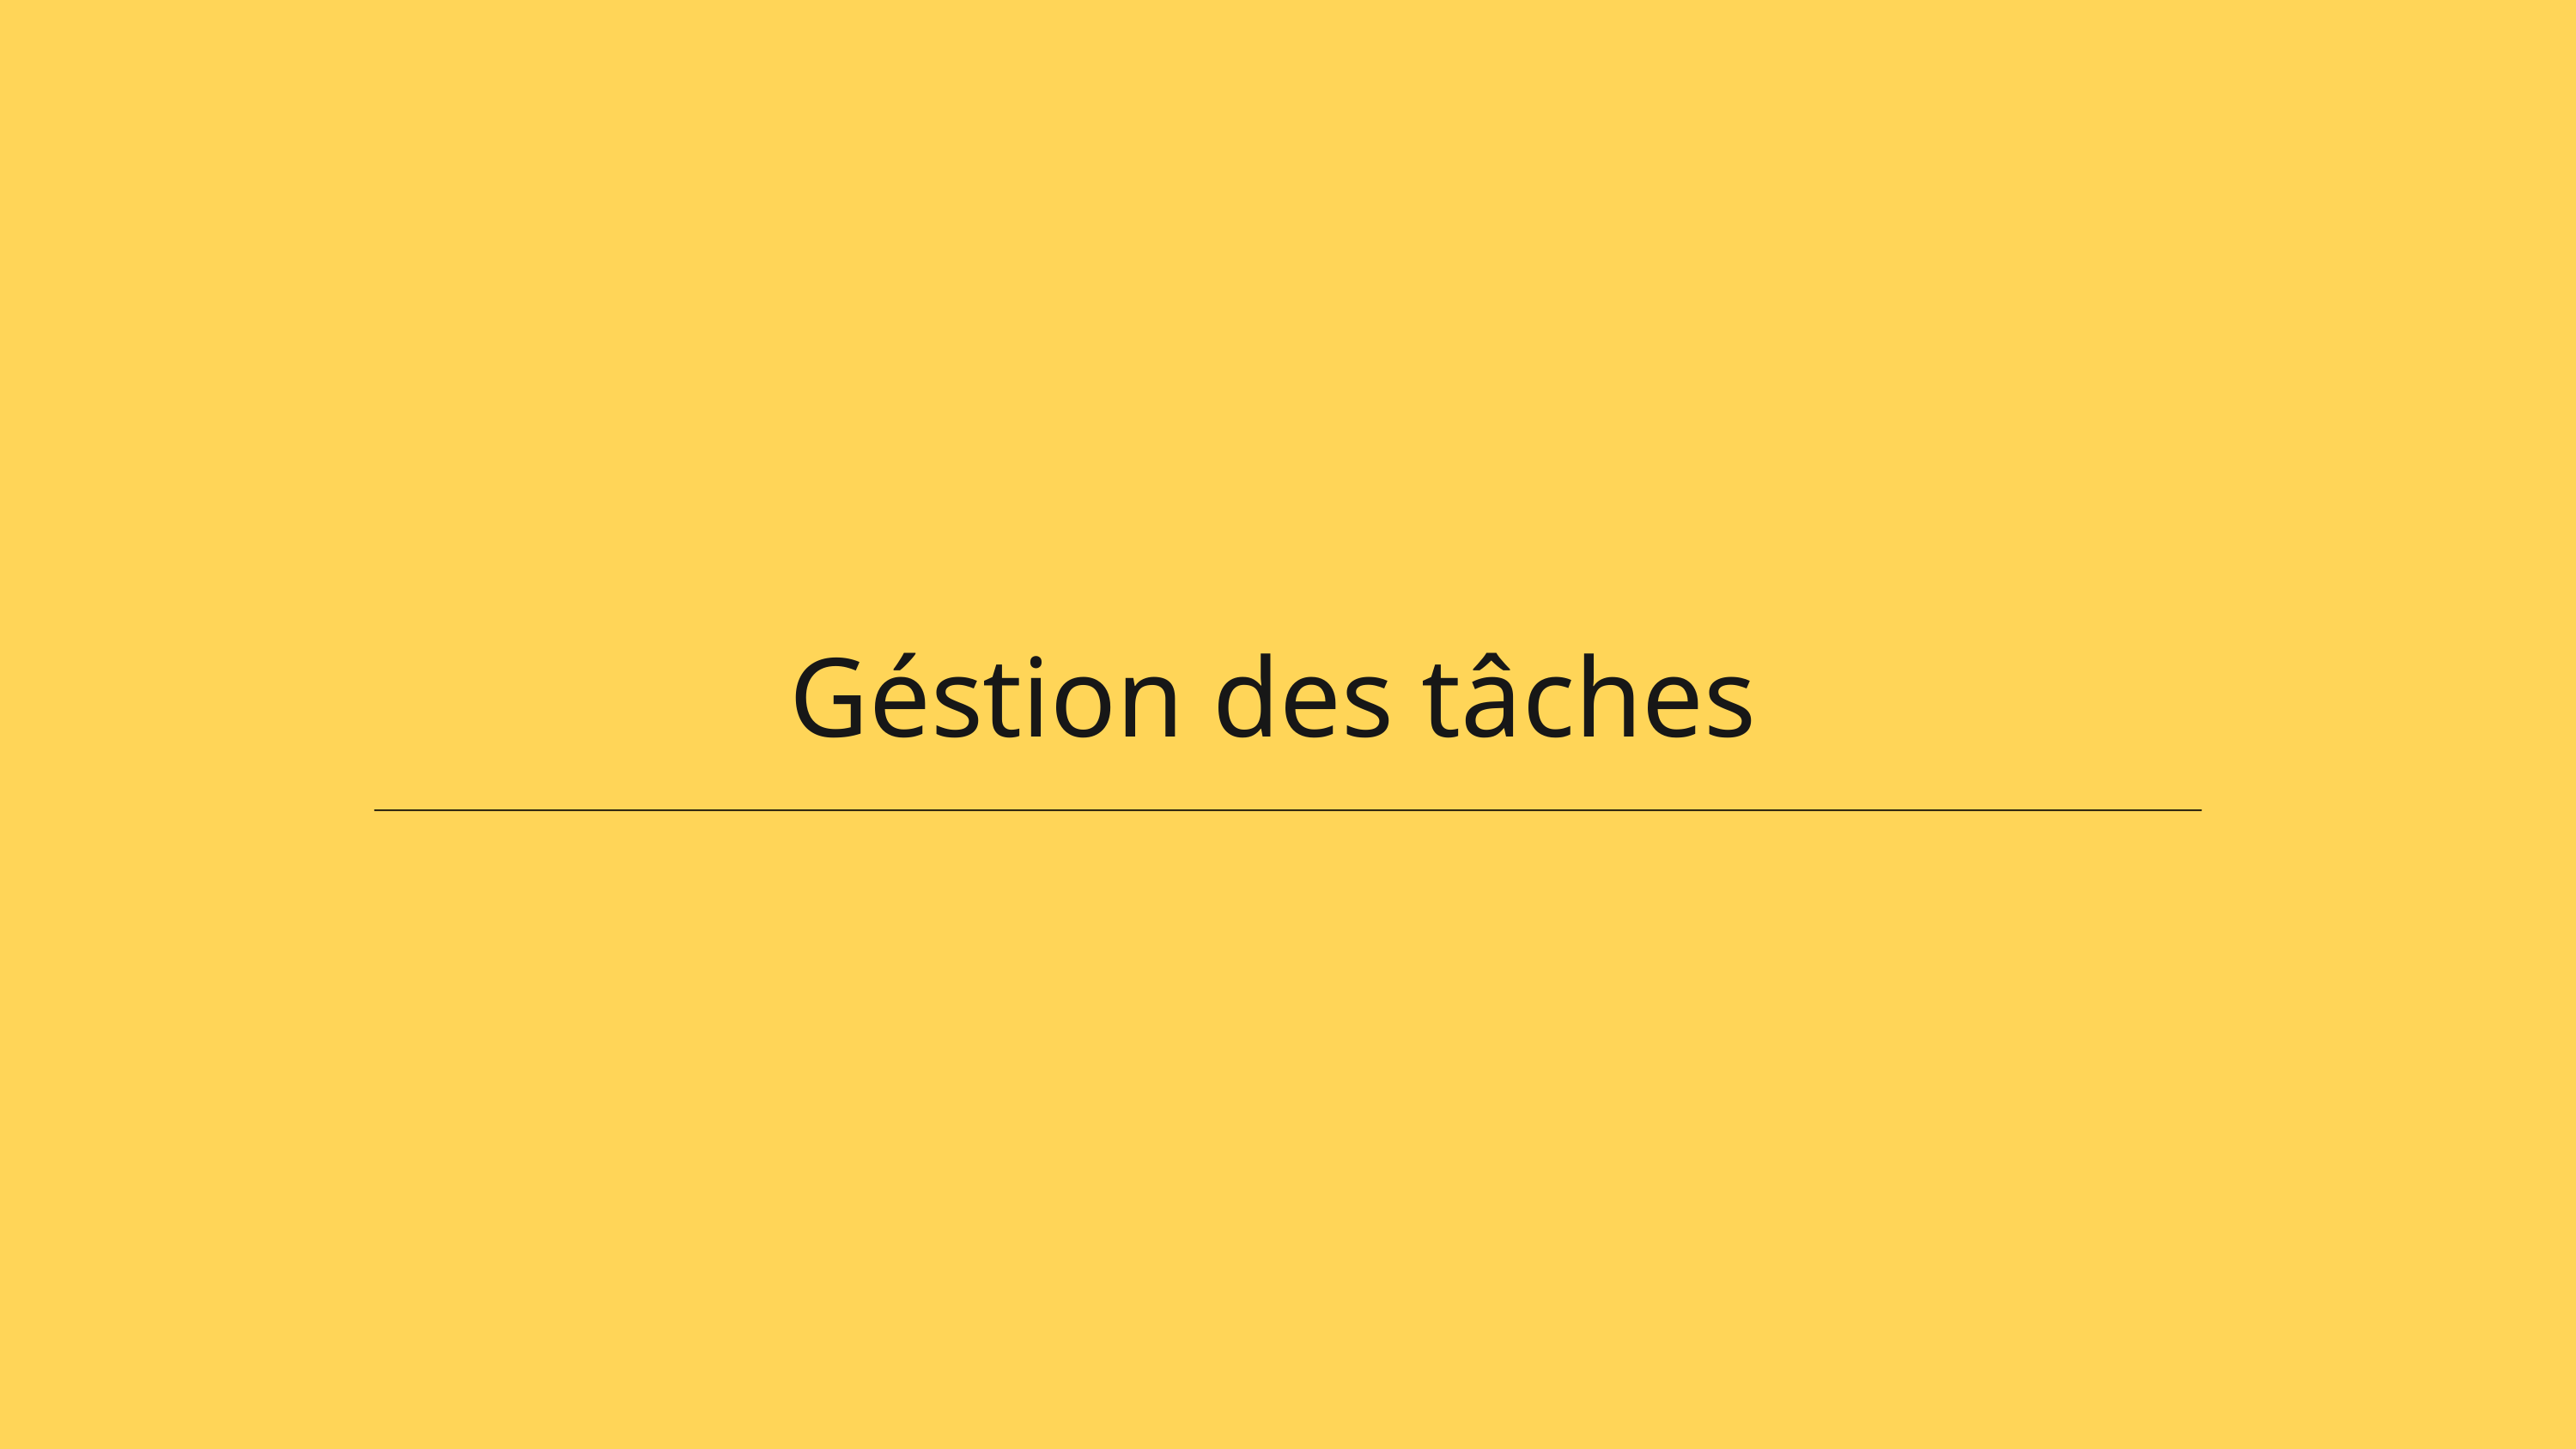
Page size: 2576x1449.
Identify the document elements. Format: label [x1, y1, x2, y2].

text_box [374, 637, 2202, 811]
